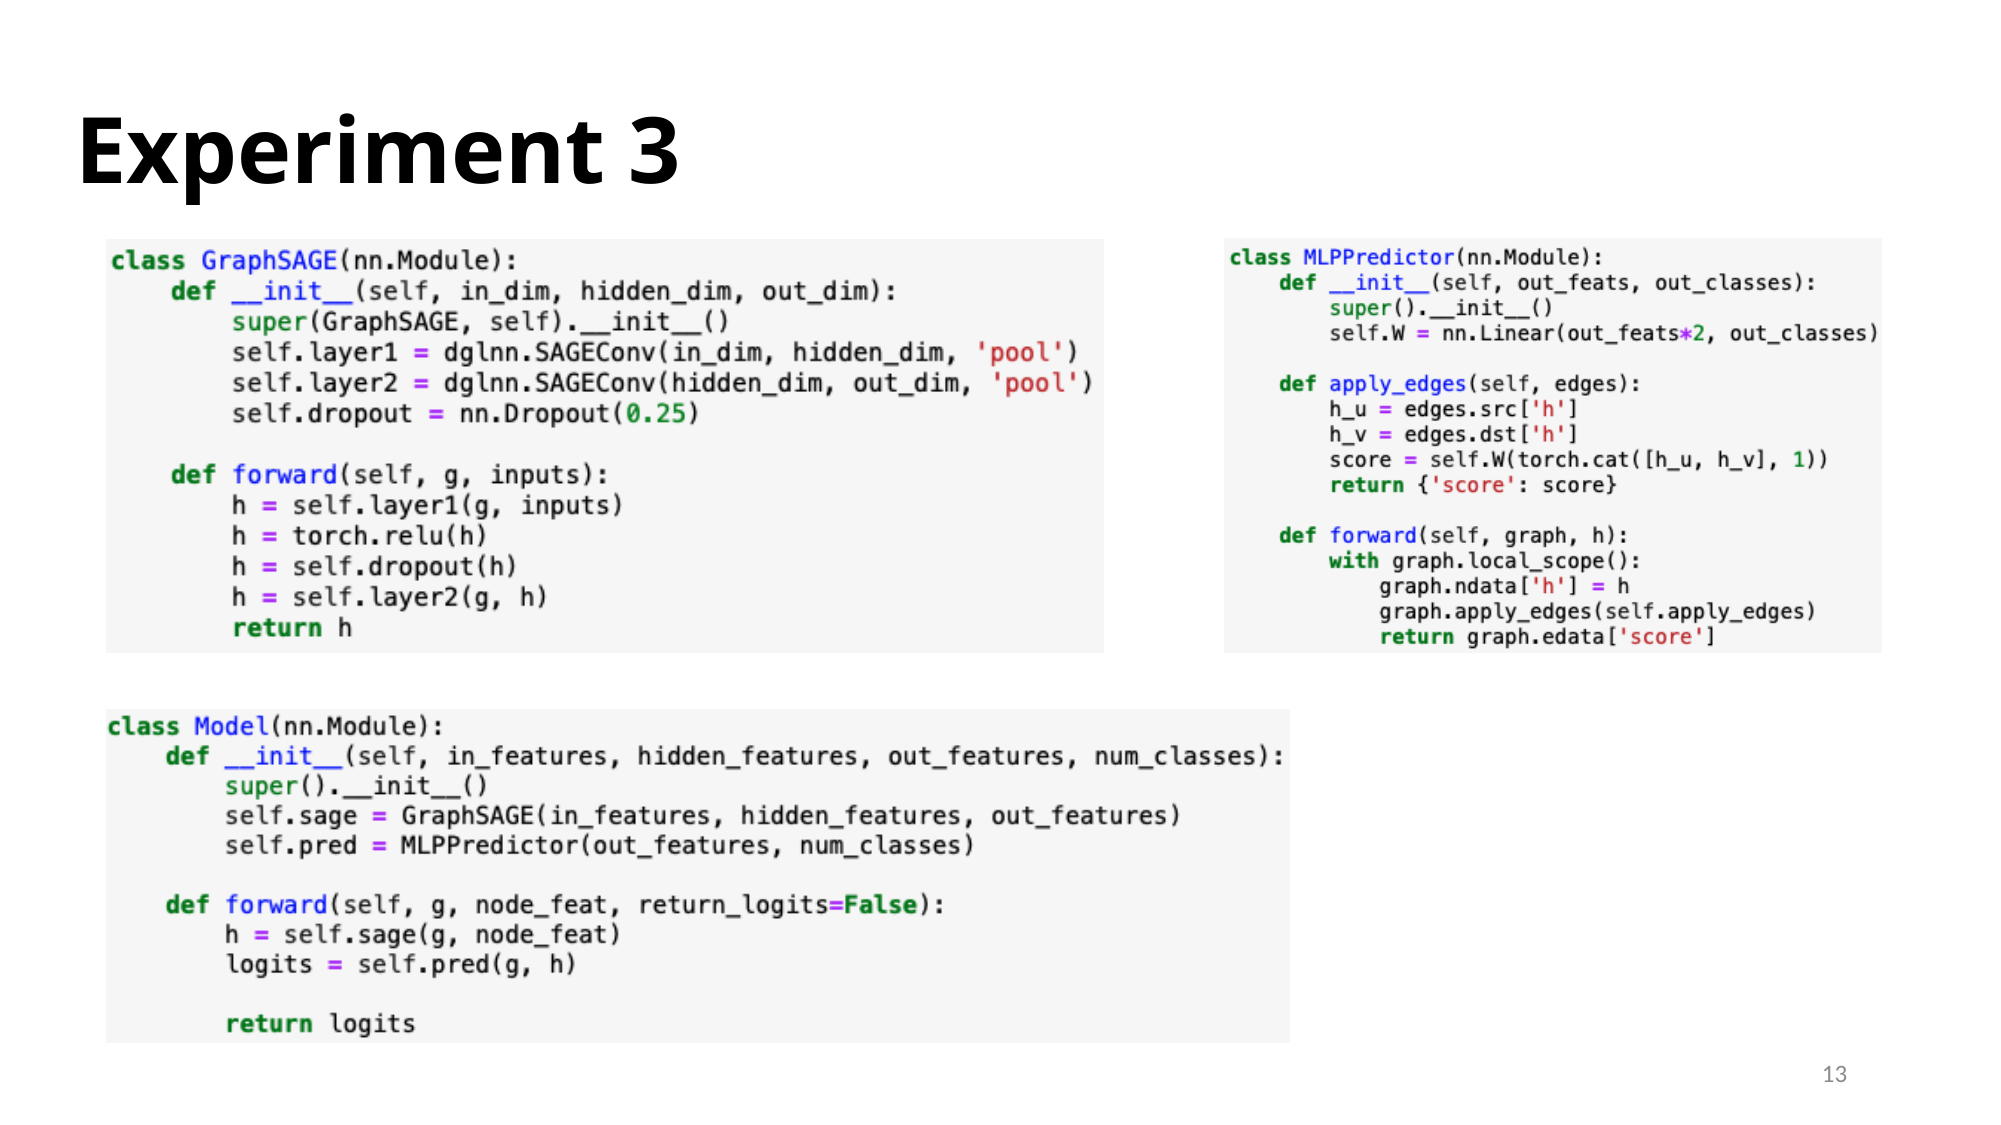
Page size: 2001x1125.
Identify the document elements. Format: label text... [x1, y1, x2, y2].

picture [106, 709, 1290, 1043]
title Experiment 3 [60, 44, 1786, 263]
slide_number 13 [1412, 1042, 1863, 1103]
picture [1224, 238, 1882, 653]
picture [106, 239, 1104, 653]
